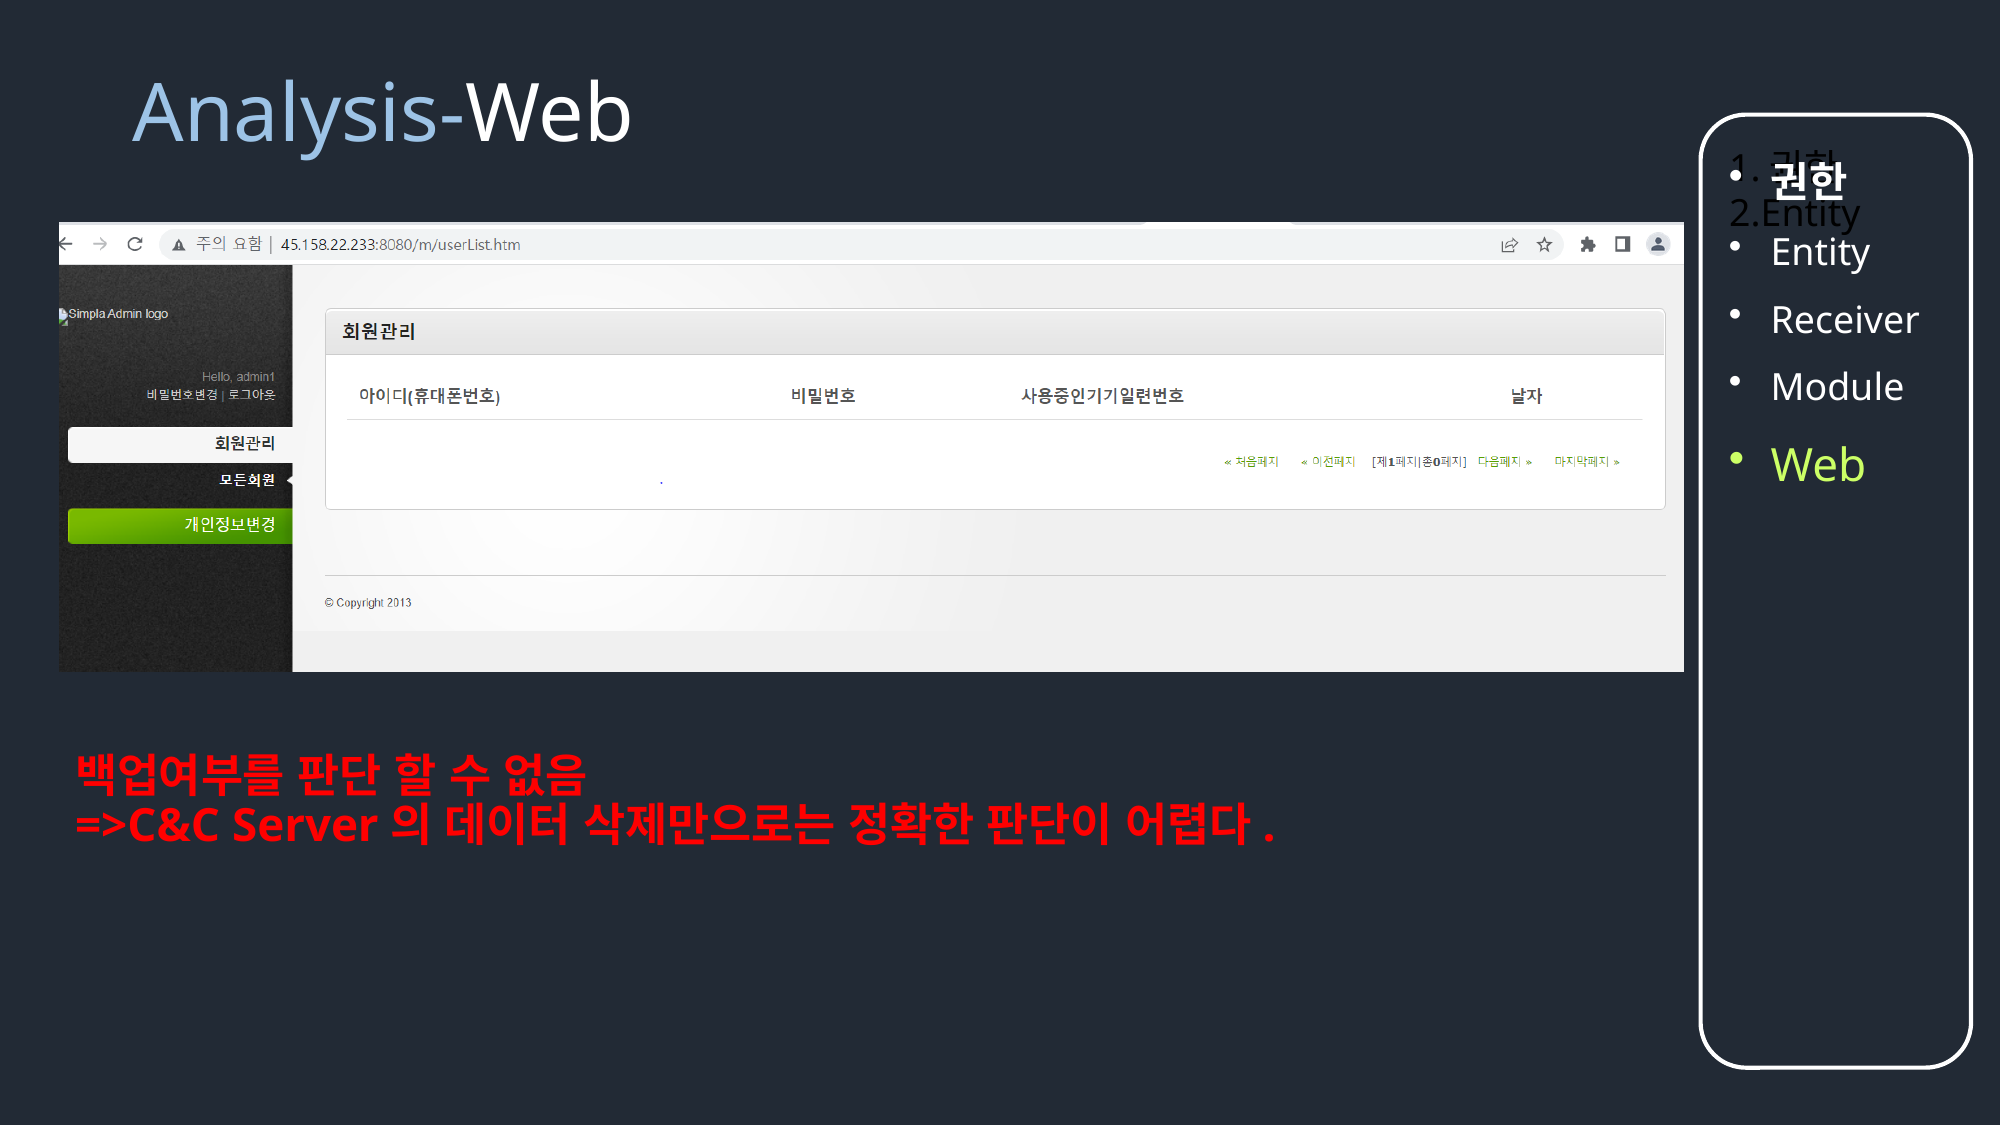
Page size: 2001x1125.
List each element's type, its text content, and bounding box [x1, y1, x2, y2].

text_box [1699, 126, 1973, 1069]
picture [59, 222, 1684, 672]
text_box [1717, 113, 1954, 123]
text_box 권한 Entity Receiver Module Web [1714, 123, 1963, 589]
title Analysis-Web [117, 63, 827, 167]
text_box 백업여부를 판단 할 수 없음 =>C&C Server의 데이터 삭제만으로는 정확한 판단이 어렵다. [59, 720, 1688, 860]
